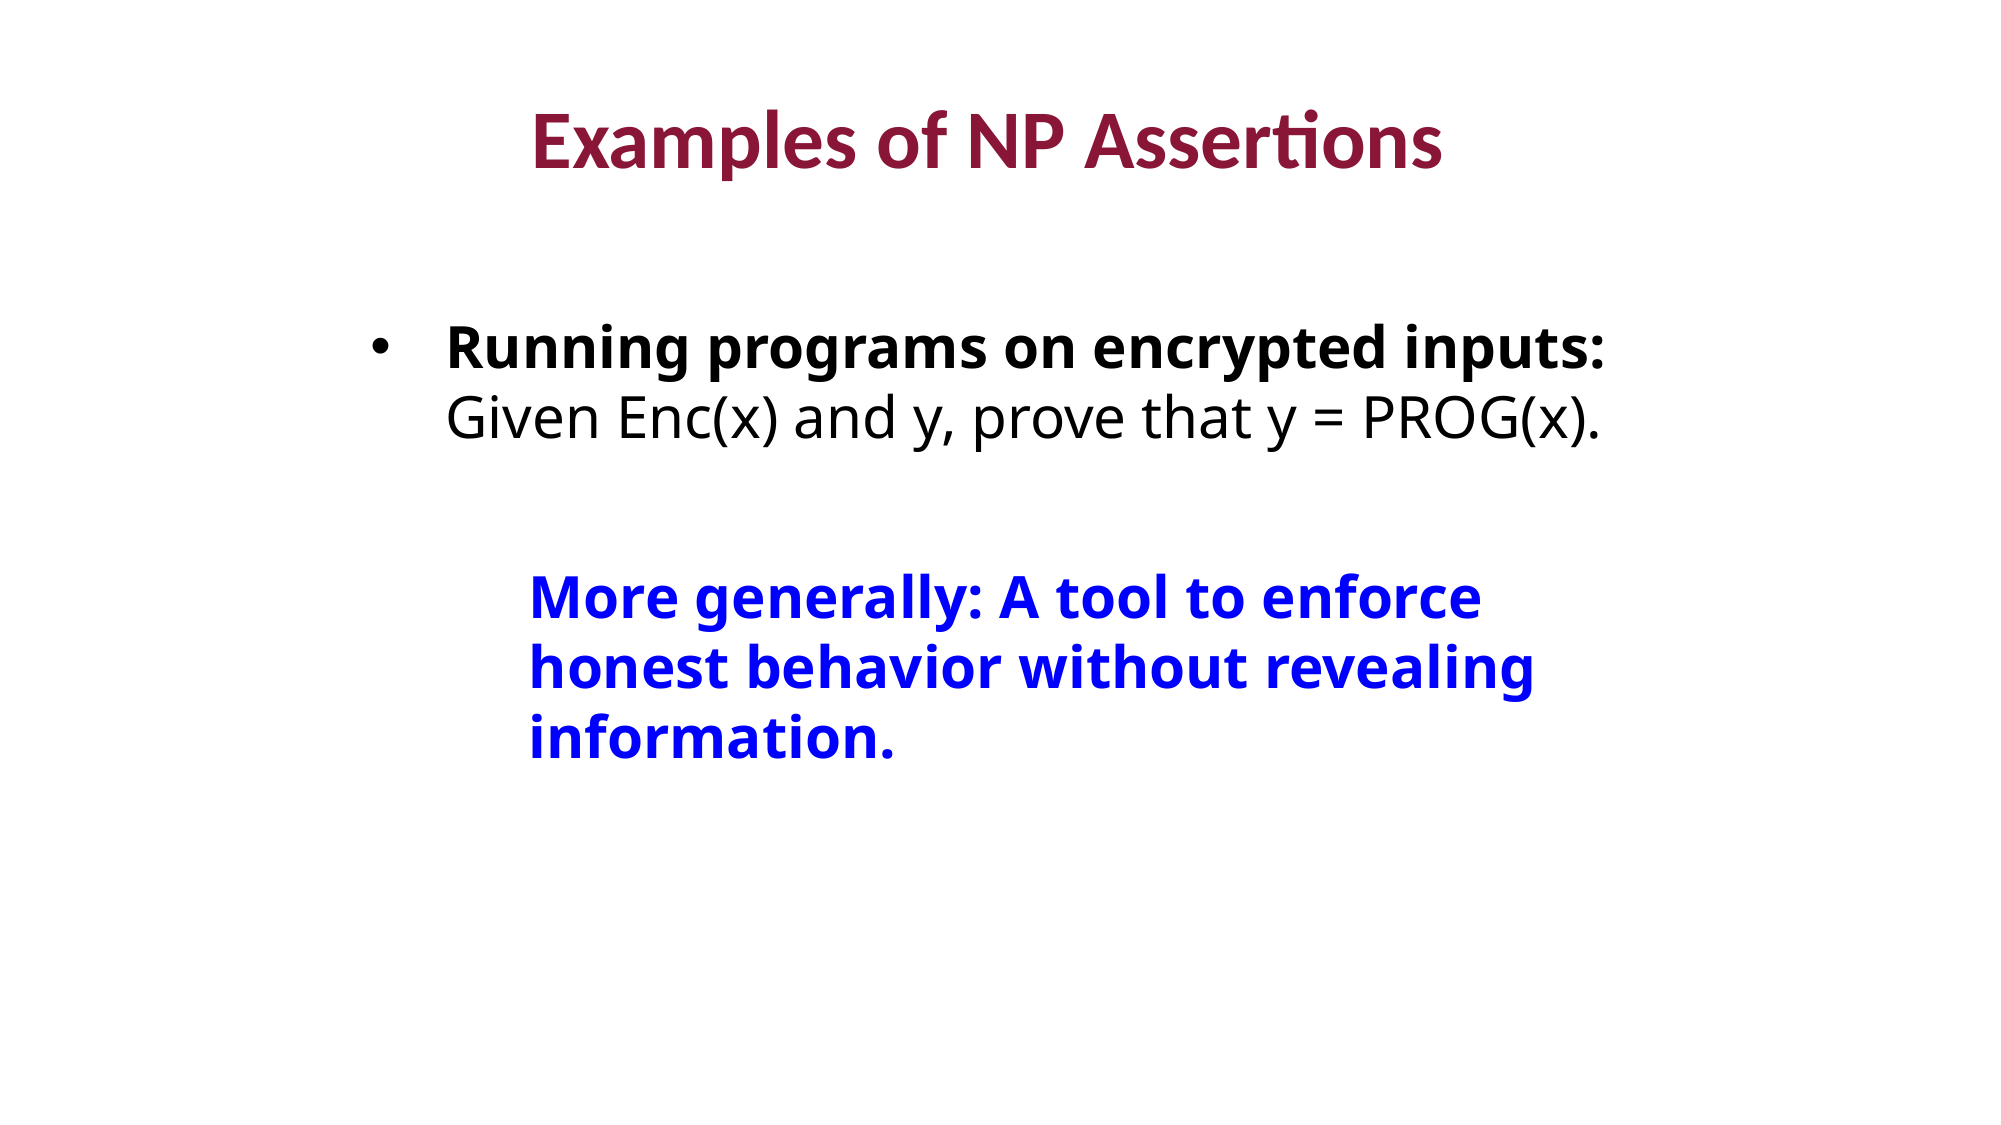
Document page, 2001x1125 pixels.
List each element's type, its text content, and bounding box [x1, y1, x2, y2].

text_box More generally: A tool to enforce honest behavior without revealing information. [513, 552, 1702, 778]
text_box Running programs on encrypted inputs: Given Enc(x) and y, prove that y = PROG(x). [355, 302, 1704, 458]
text_box Examples of NP Assertions [273, 78, 1703, 208]
